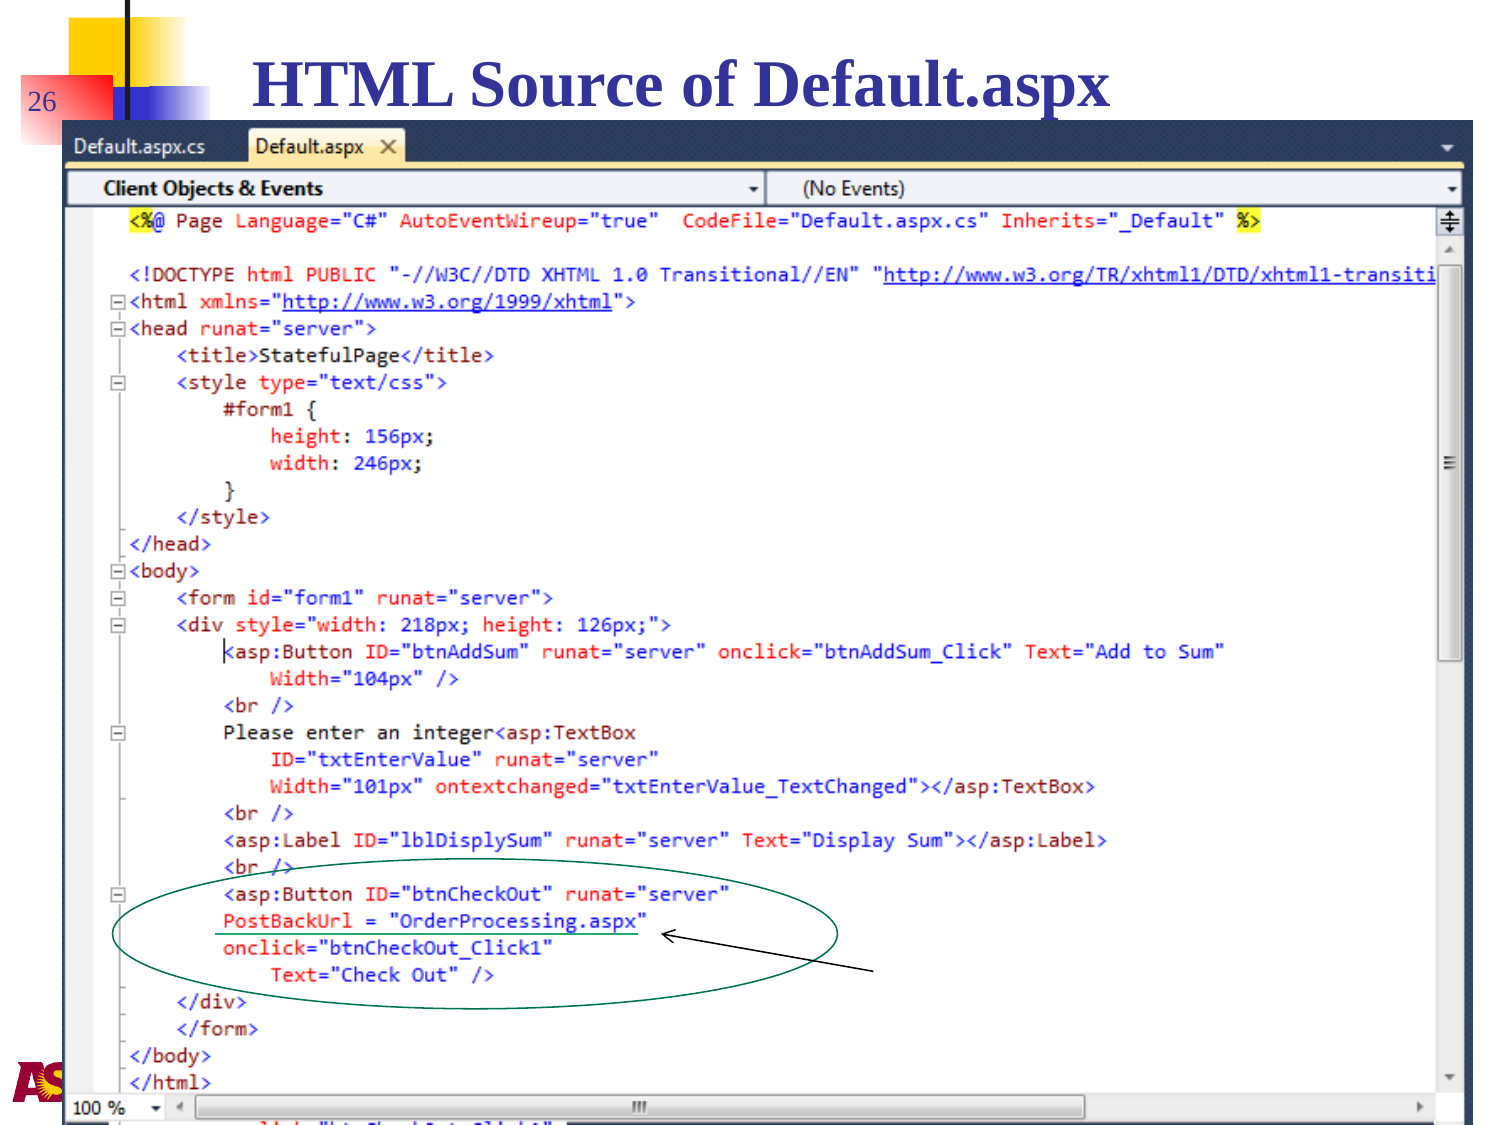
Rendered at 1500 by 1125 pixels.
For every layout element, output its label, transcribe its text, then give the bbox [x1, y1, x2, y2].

title HTML Source of Default.aspx [237, 24, 1488, 128]
picture [12, 120, 1473, 1125]
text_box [660, 933, 874, 972]
slide_number 26 [12, 49, 113, 126]
